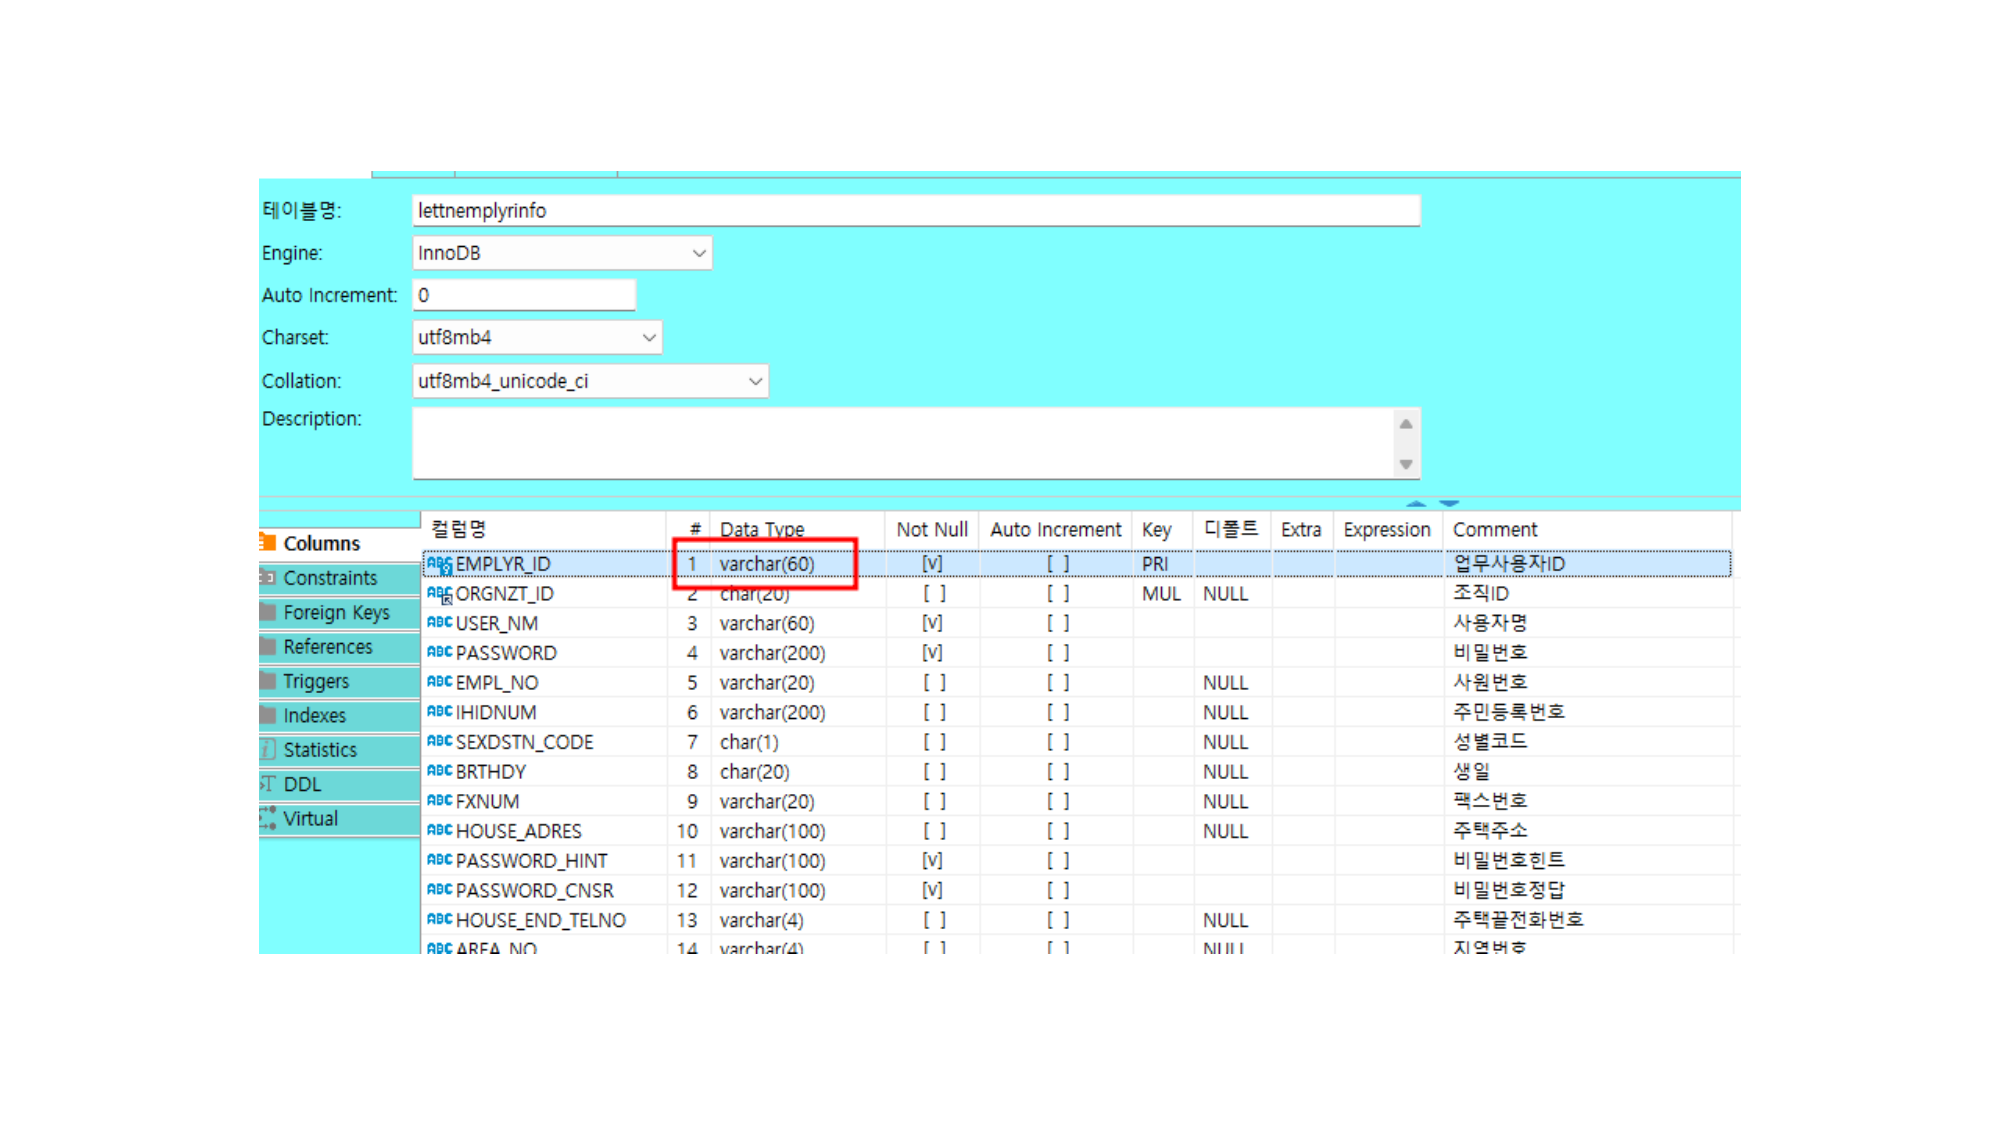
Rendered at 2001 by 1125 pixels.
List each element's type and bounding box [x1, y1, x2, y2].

picture [259, 170, 1741, 954]
